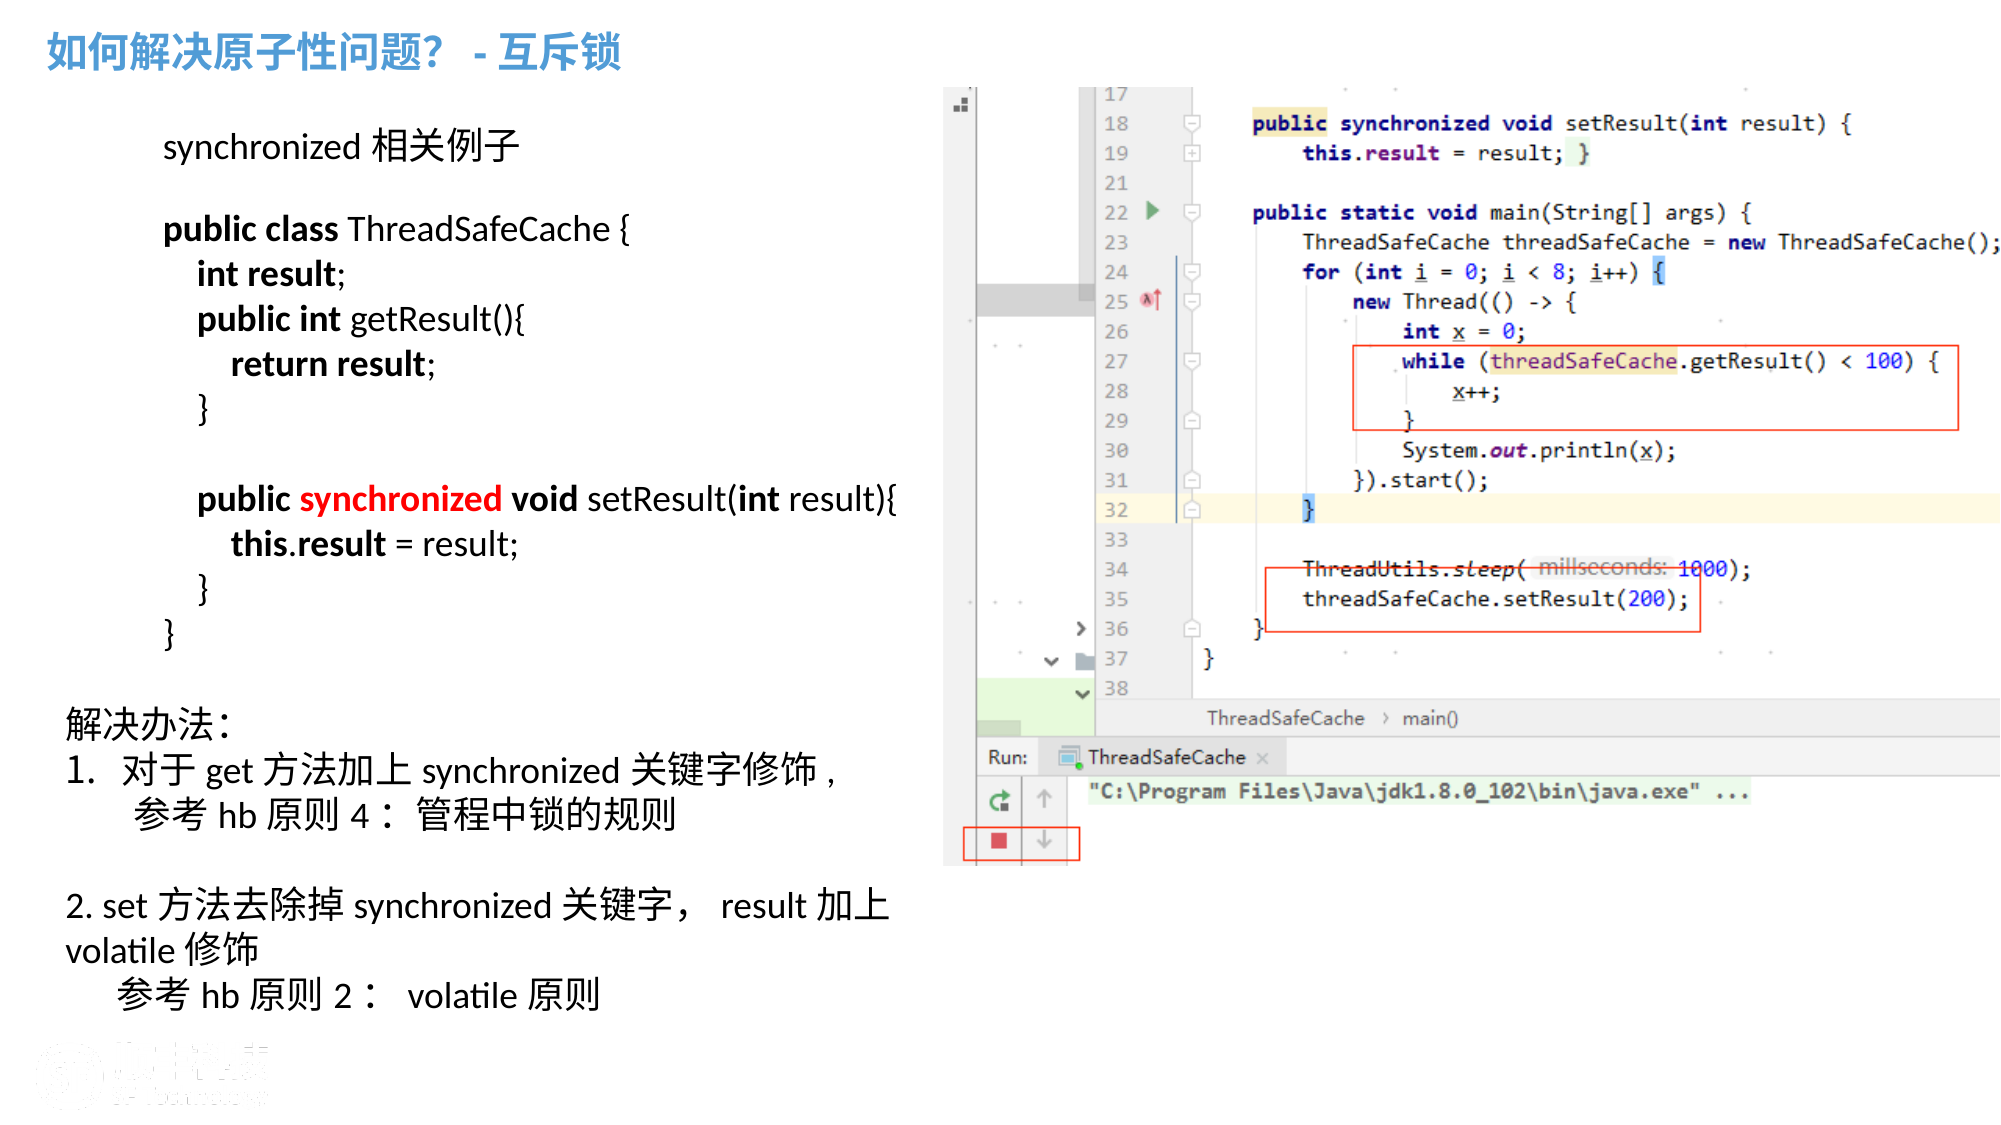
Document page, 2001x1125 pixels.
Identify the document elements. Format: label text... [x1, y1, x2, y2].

text_box 解决办法： 对于get方法加上synchronized关键字修饰, 参考hb原则4：管程中锁的规则 2. set方法去除掉synchronized关键字，result加上volatile修饰 参考hb原则2：volatile原则 [50, 693, 982, 1024]
picture [34, 1025, 292, 1125]
text_box 如何解决原子性问题？-互斥锁 [31, 18, 1444, 84]
text_box public class ThreadSafeCache { int result; public int getResult(){ return result; } public synchronized void setResult(int result){ this.result = result; } } [148, 196, 943, 662]
text_box synchronized相关例子 [148, 114, 612, 175]
picture [943, 87, 2000, 867]
